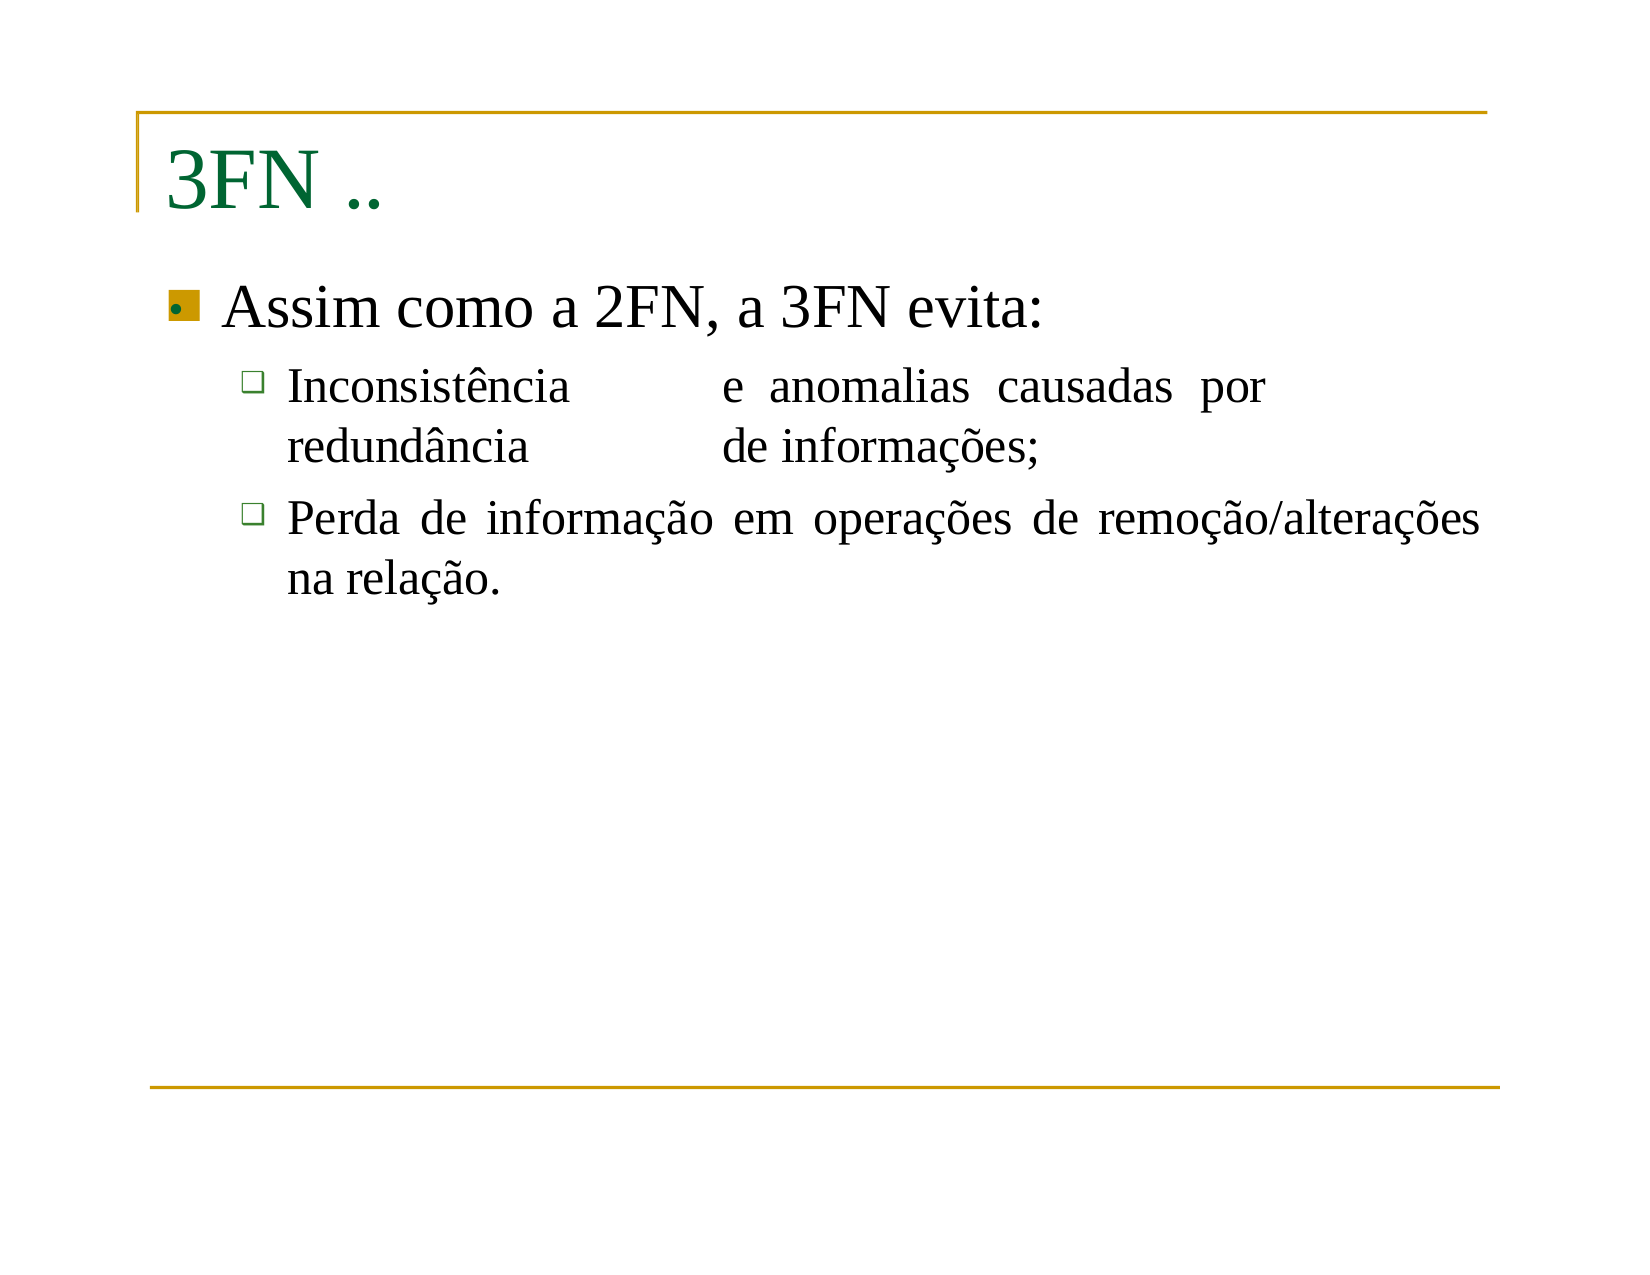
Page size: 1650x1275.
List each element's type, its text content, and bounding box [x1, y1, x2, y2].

title 3FN ... [162, 118, 405, 334]
text_box [149, 1085, 1500, 1090]
list Assim como a 2FN, a 3FN evita: Inconsistência e anomalias causadas por redundância de informações; Perda de informação em operações de remoção/alterações na relação. [162, 247, 1488, 991]
